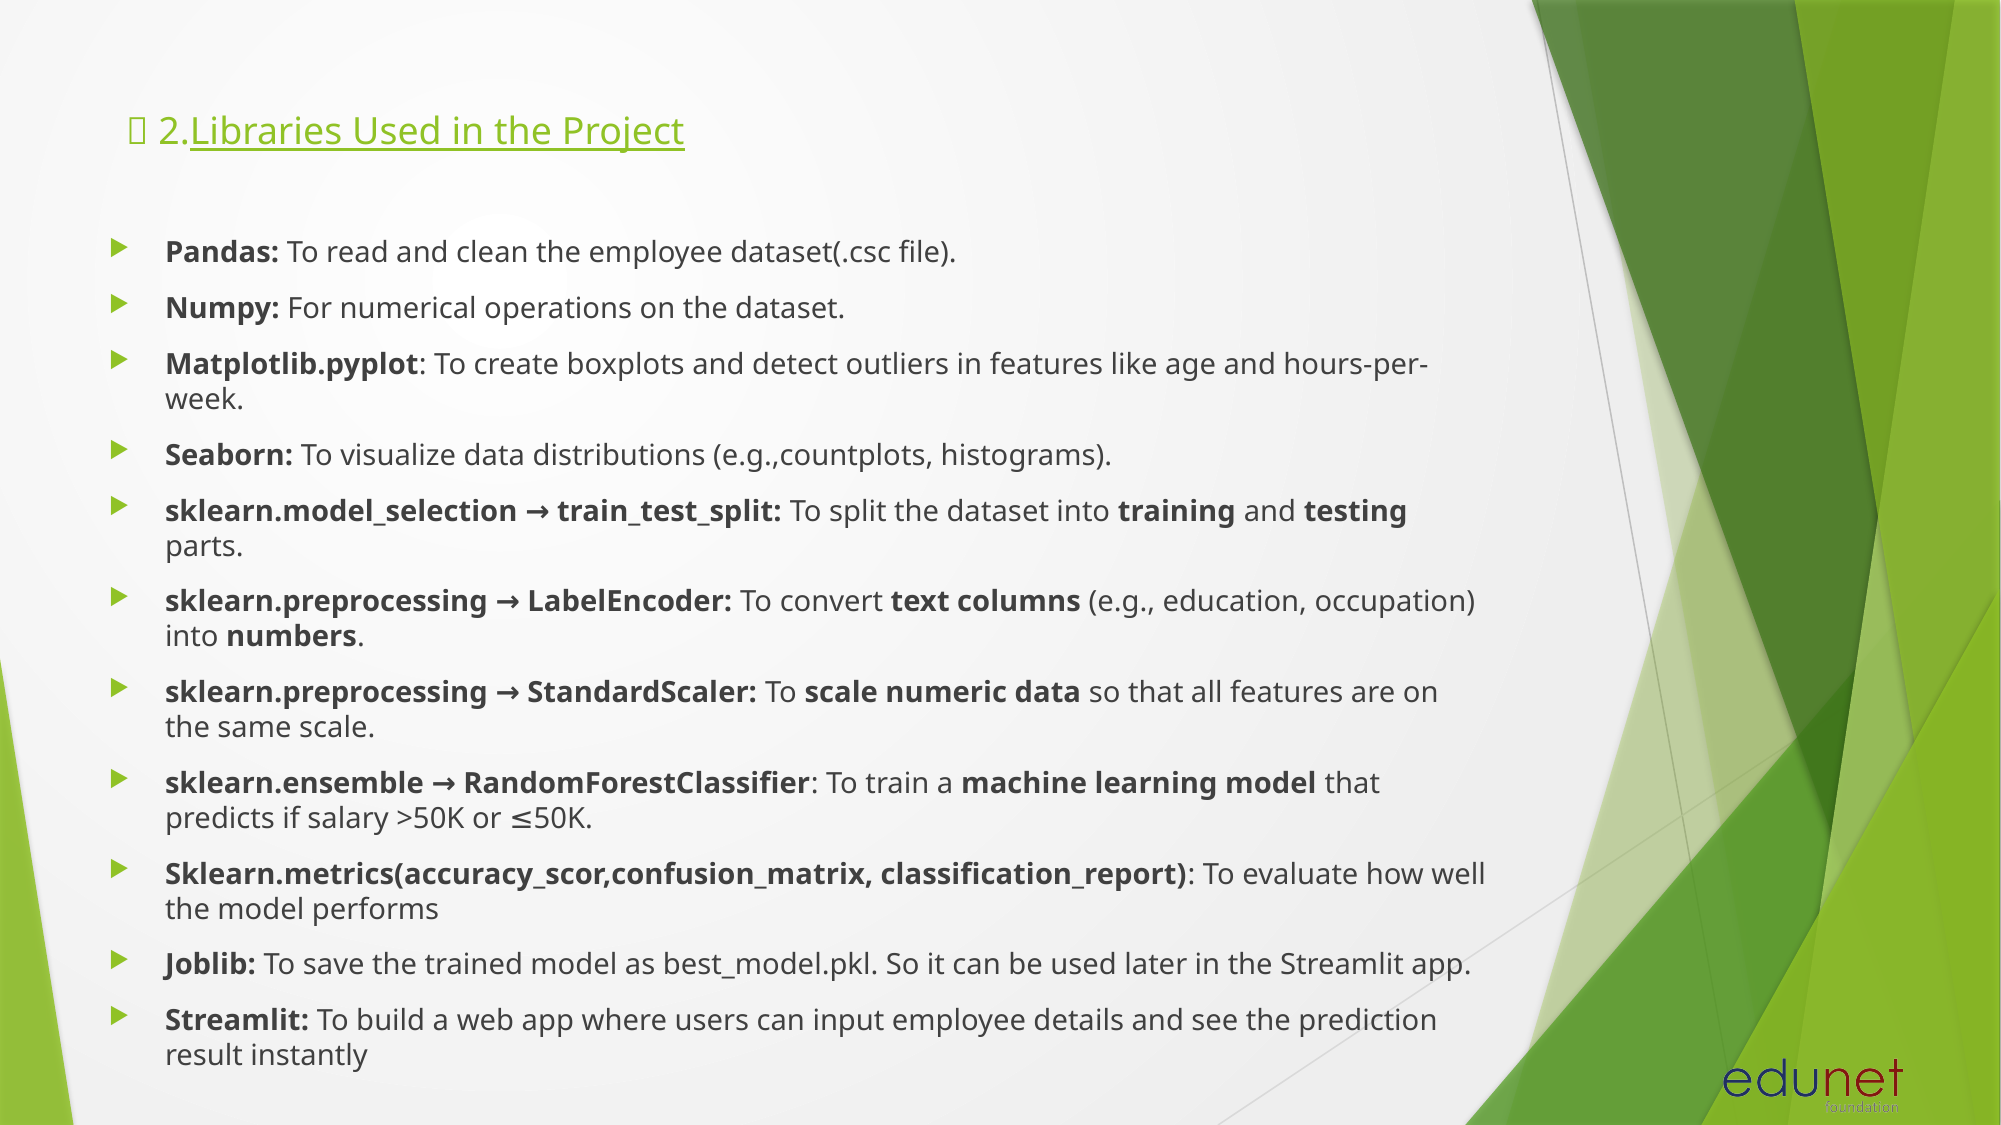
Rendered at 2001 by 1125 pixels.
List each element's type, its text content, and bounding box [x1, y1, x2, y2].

list Pandas: To read and clean the employee dataset(.csc file). Numpy: For numerical operations on the dataset. Matplotlib.pyplot: To create boxplots and detect outliers in features like age and hours-per-week. Seaborn: To visualize data distributions (e.g.,countplots, histograms). sklearn.model_selection → train_test_split: To split the dataset into training and testing parts. sklearn.preprocessing → LabelEncoder: To convert text columns (e.g., education, occupation) into numbers. sklearn.preprocessing → StandardScaler: To scale numeric data so that all features are on the same scale. sklearn.ensemble → RandomForestClassifier: To train a machine learning model that predicts if salary >50K or ≤50K. Sklearn.metrics(accuracy_scor,confusion_matrix, classification_report): To evaluate how well the model performs Joblib: To save the trained model as best_model.pkl. So it can be used later in the Streamlit app. Streamlit: To build a web app where users can input employee details and see the prediction result instantly [93, 226, 1504, 707]
picture [1719, 1056, 1905, 1116]
title 🔧 2.Libraries Used in the Project [111, 99, 1309, 212]
